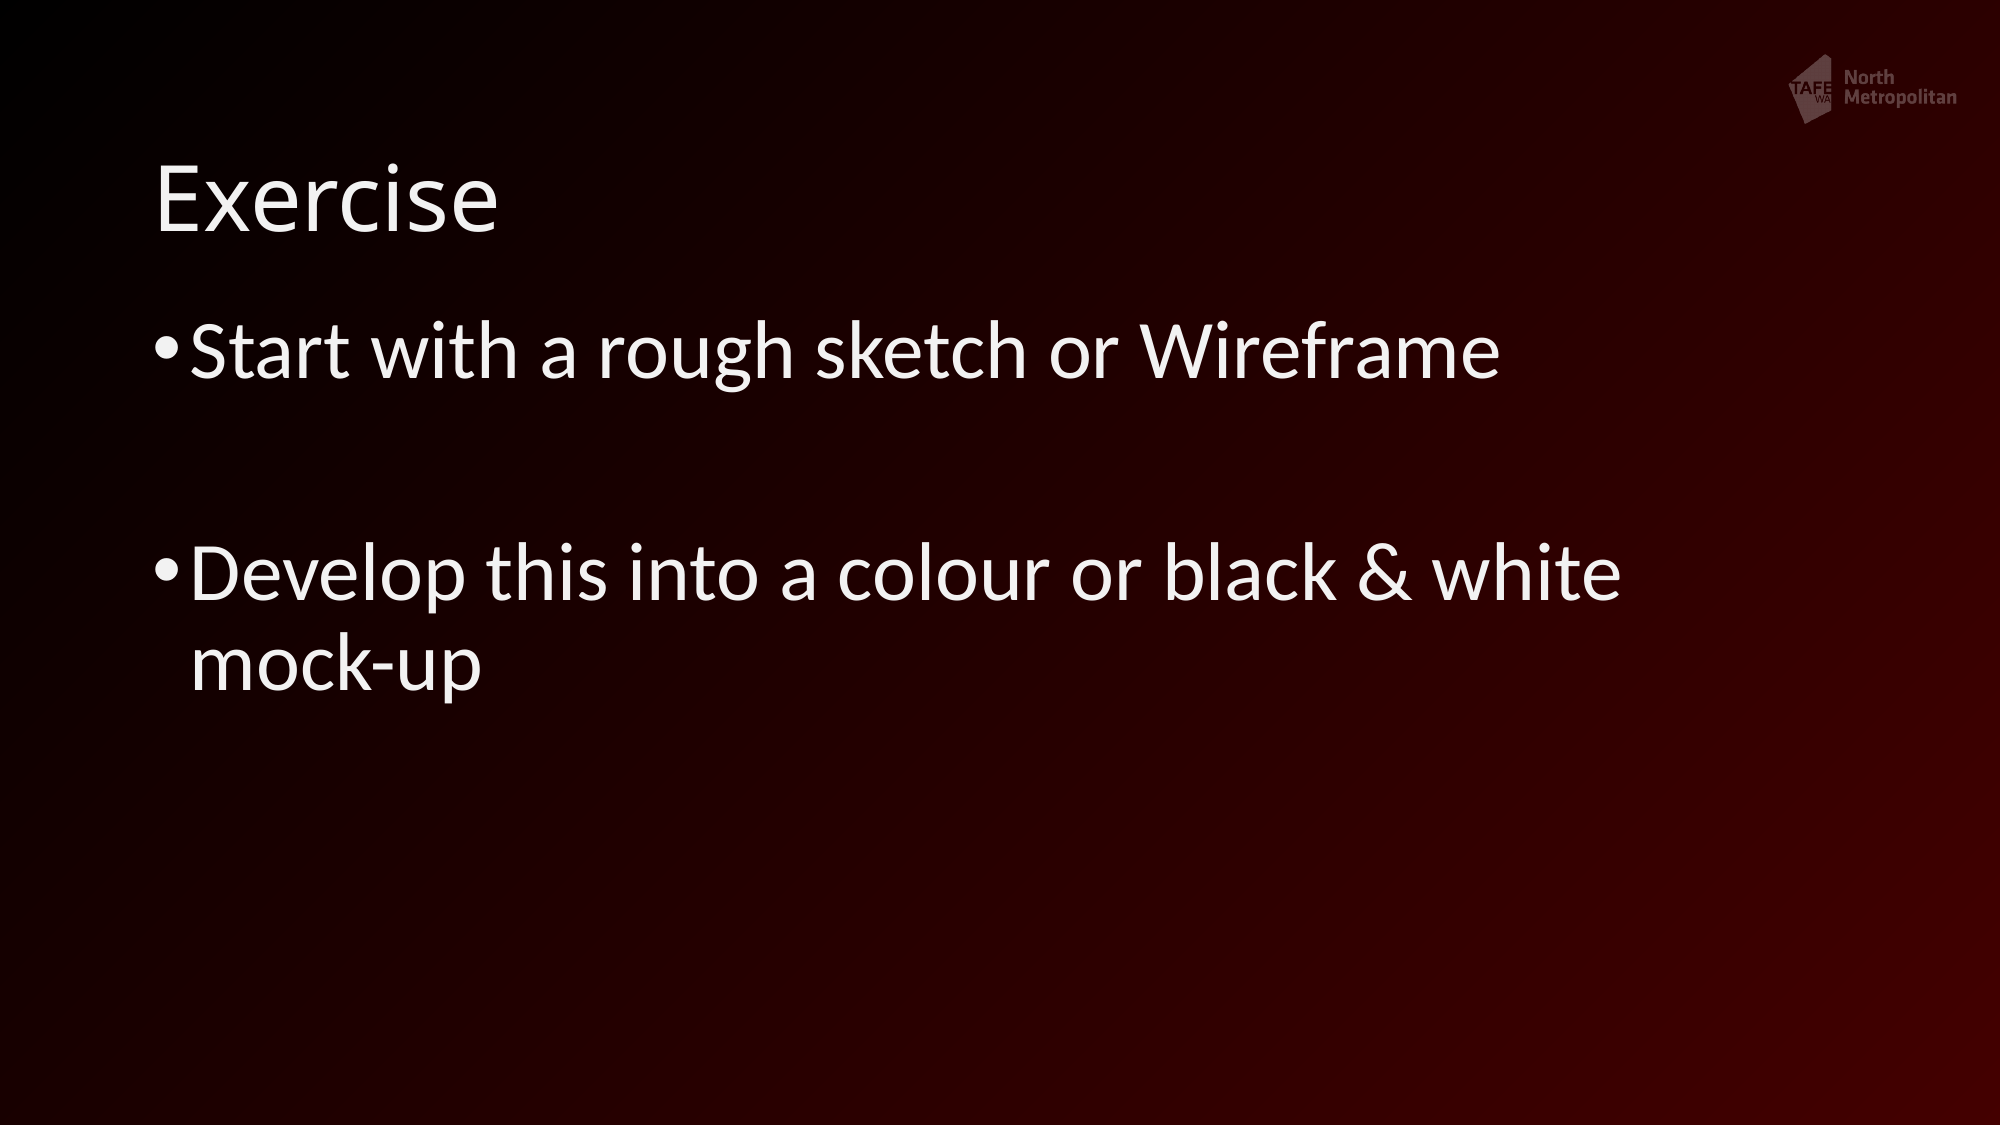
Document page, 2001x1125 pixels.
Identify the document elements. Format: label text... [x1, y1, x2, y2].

list Start with a rough sketch or Wireframe Develop this into a colour or black & white mock-up [137, 299, 1863, 1014]
picture [312, 36, 2000, 1125]
title Exercise [137, 126, 1863, 278]
